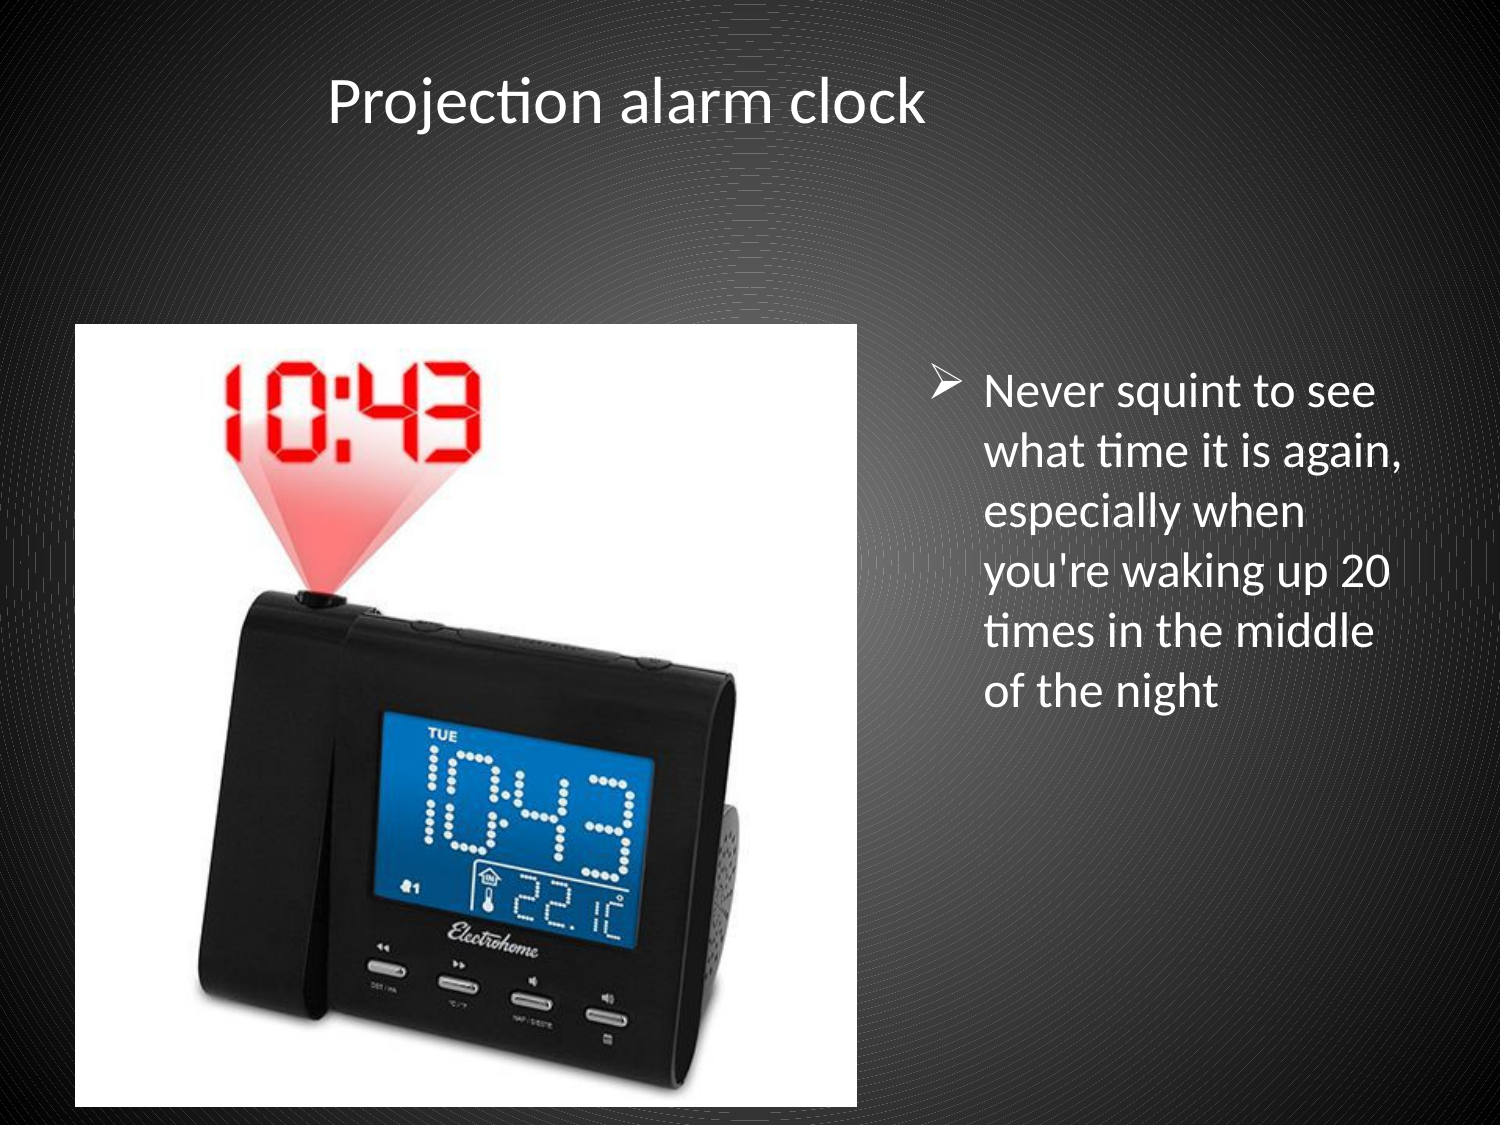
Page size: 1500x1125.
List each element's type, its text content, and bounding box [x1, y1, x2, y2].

text_box Never squint to see what time it is again, especially when you're waking up 20 times in the middle of the night [912, 349, 1425, 725]
picture [74, 324, 857, 1107]
text_box Projection alarm clock [312, 49, 1150, 145]
